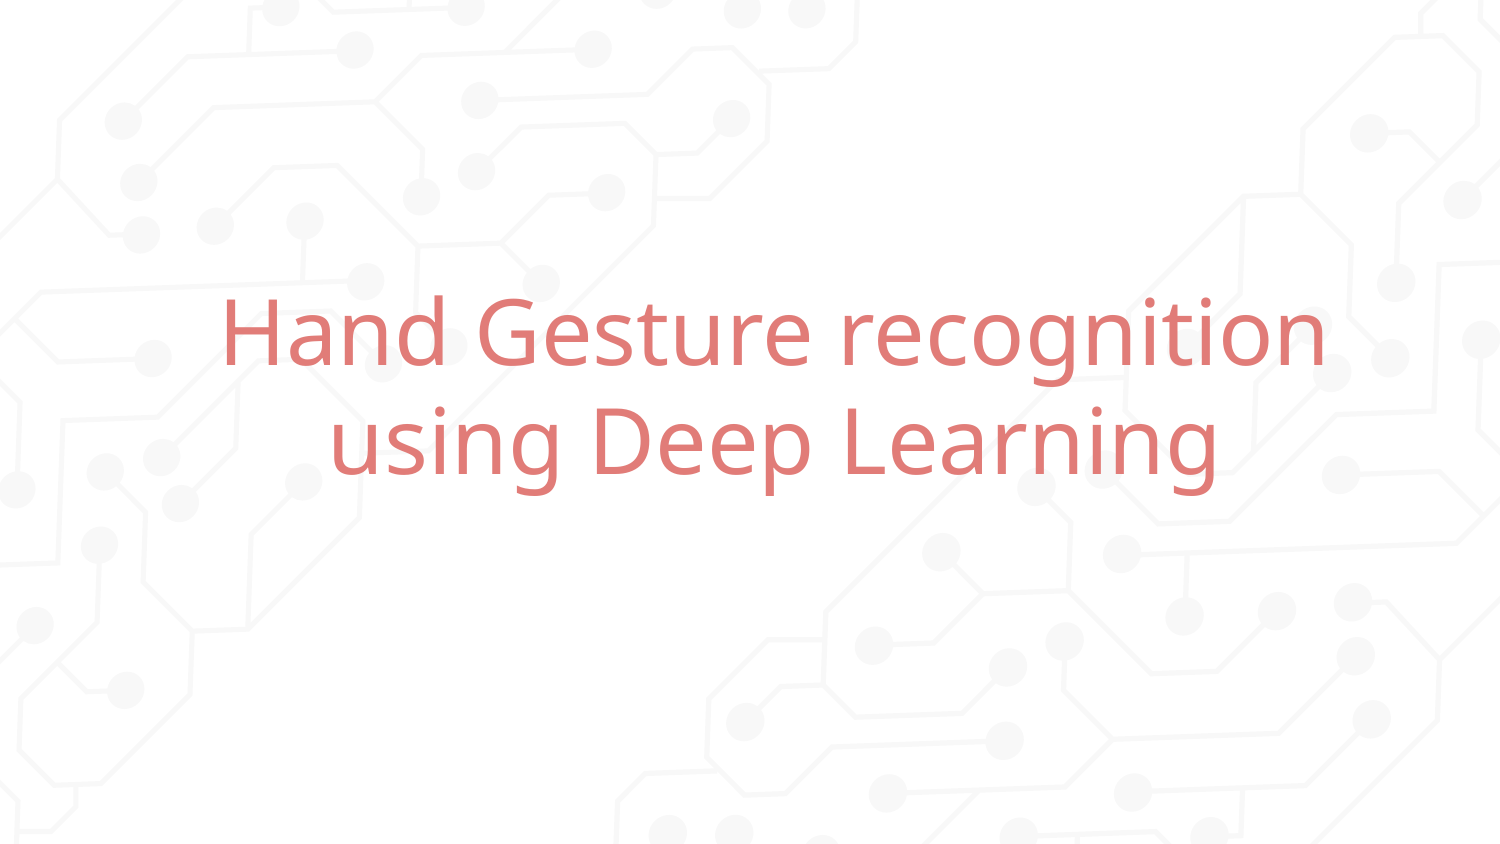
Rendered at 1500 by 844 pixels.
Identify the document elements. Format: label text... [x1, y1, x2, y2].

title Hand Gesture recognition using Deep Learning [159, 342, 1391, 509]
